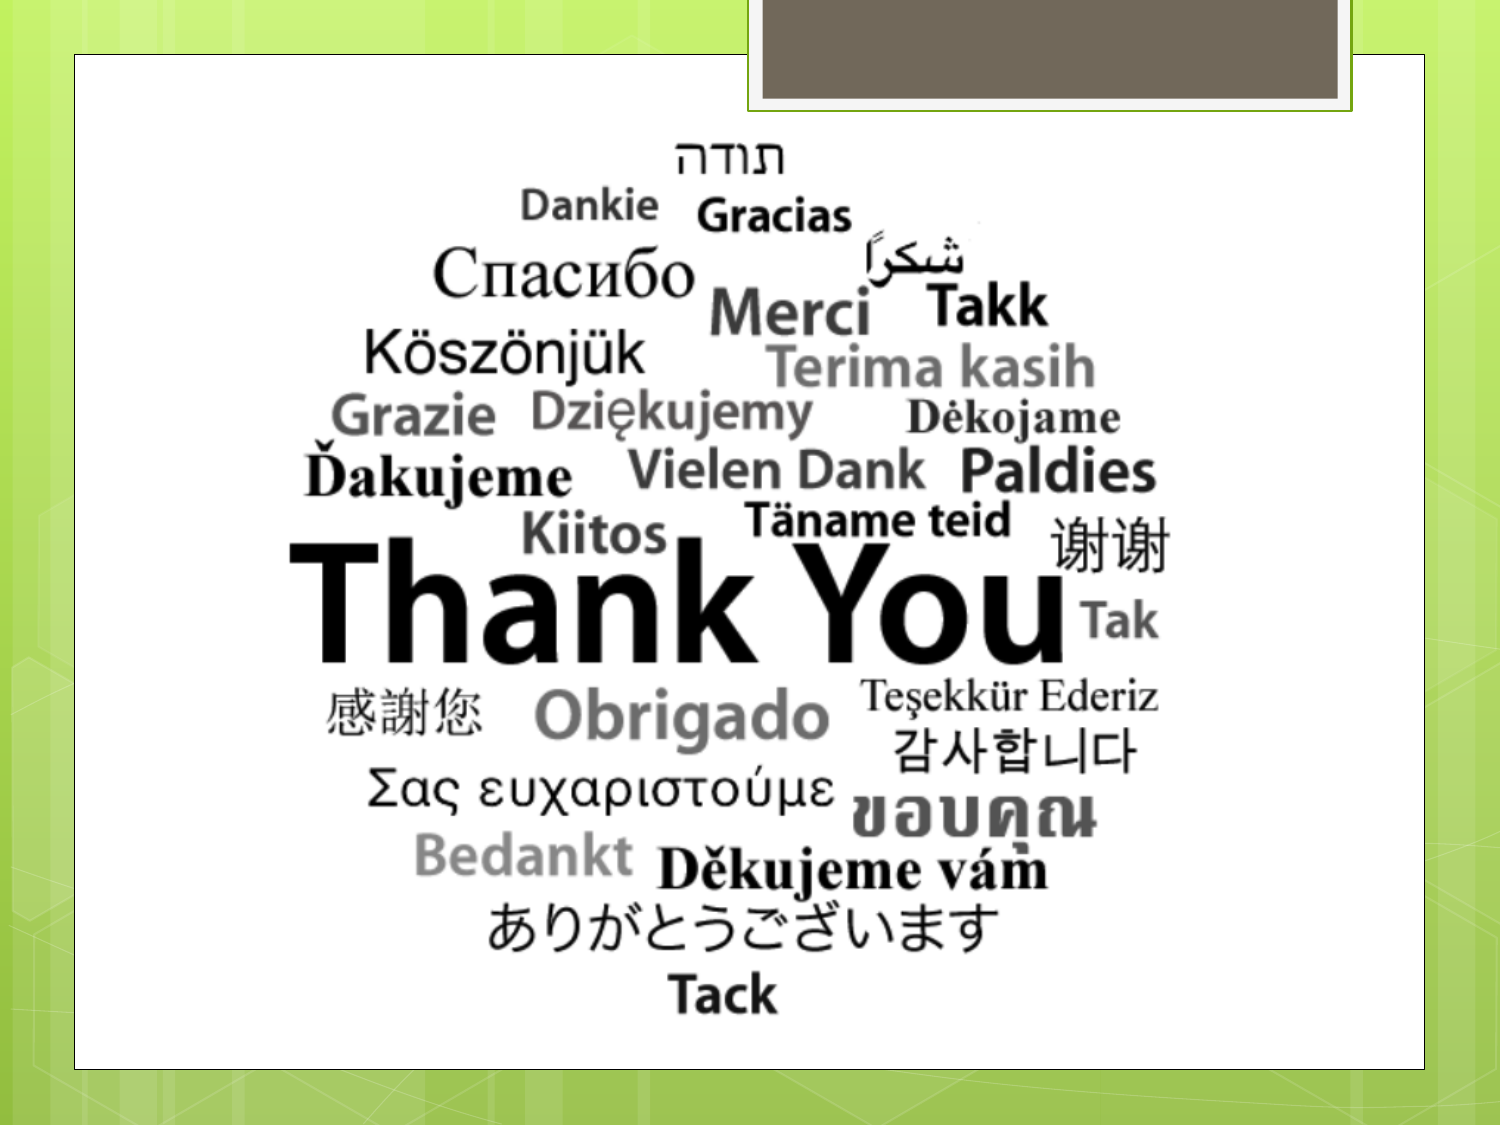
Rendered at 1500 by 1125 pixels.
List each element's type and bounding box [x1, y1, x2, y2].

list [175, 121, 1288, 1033]
